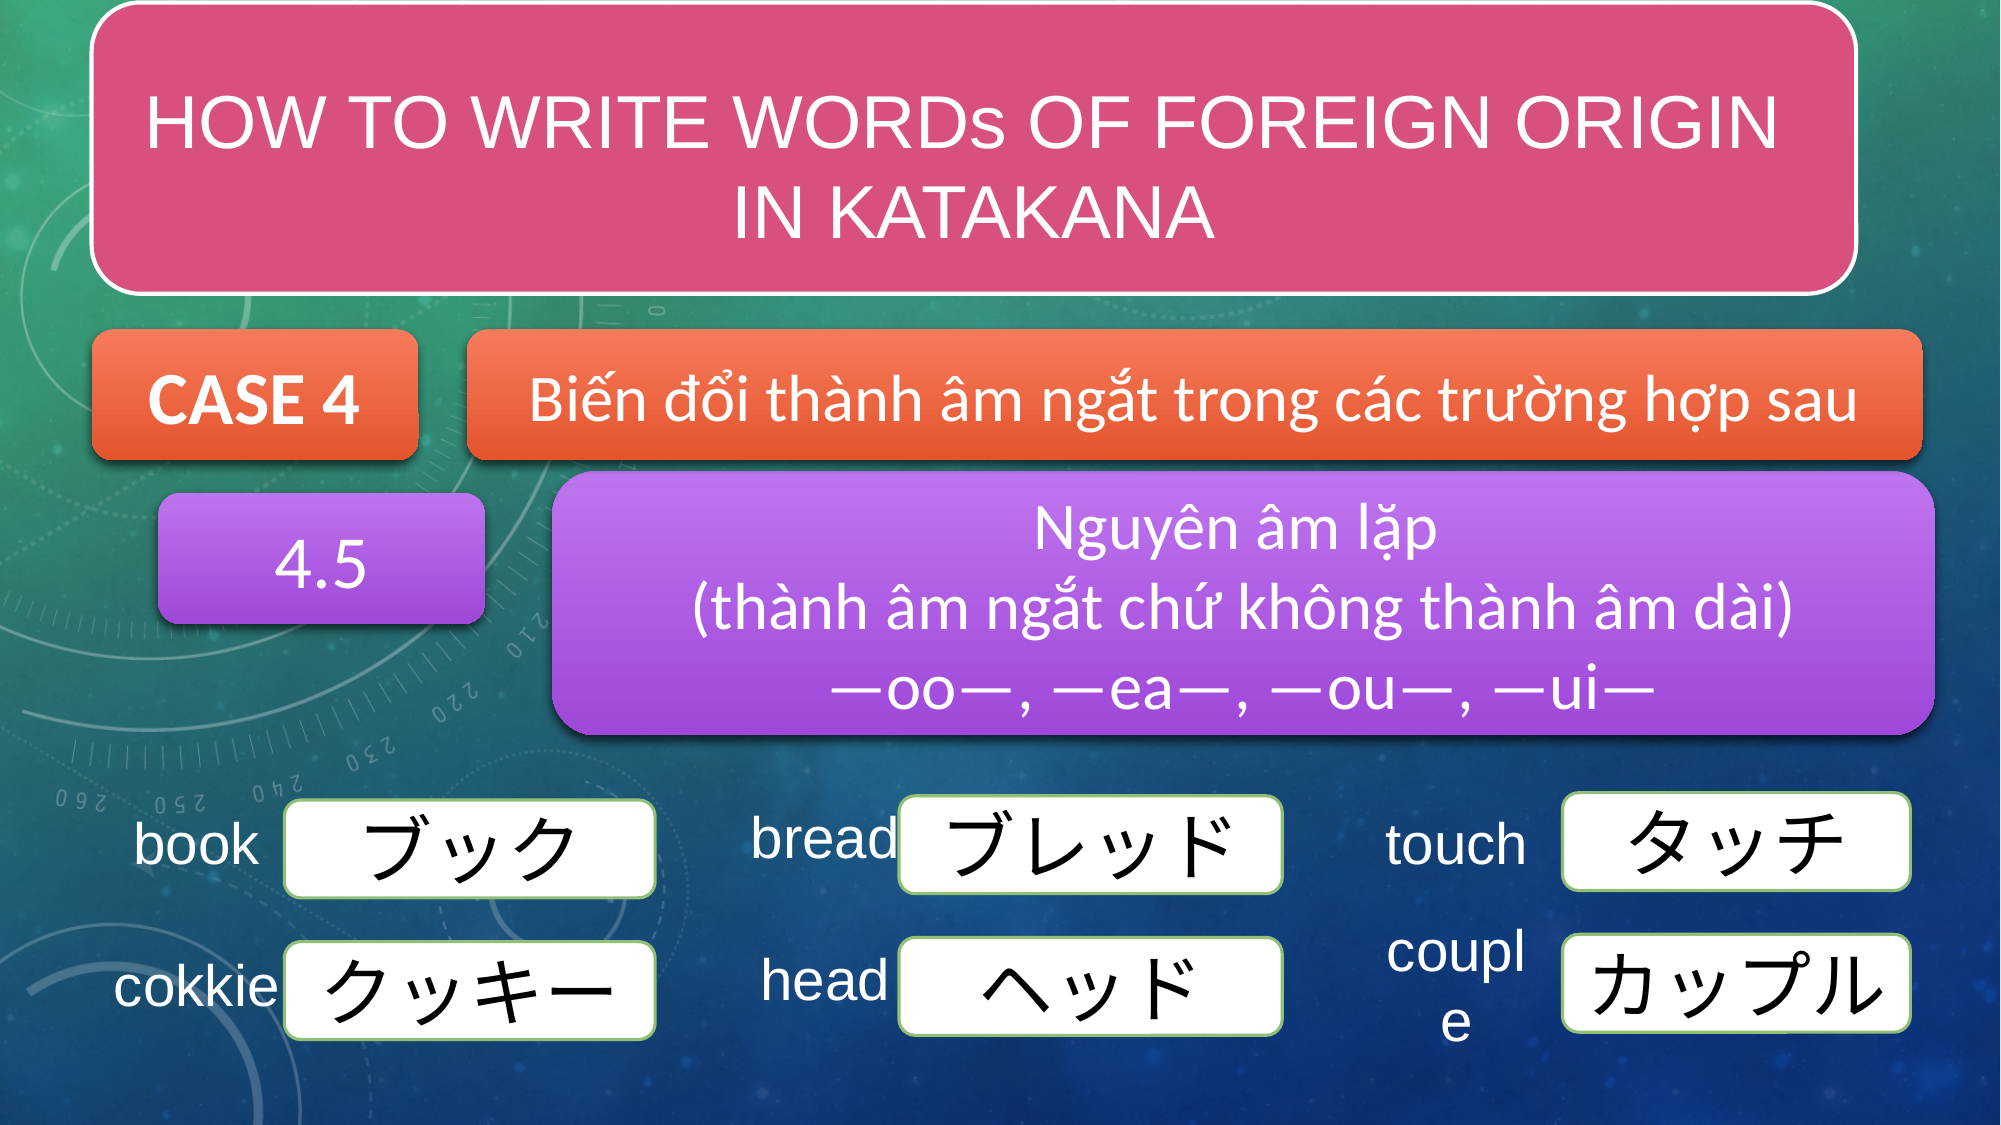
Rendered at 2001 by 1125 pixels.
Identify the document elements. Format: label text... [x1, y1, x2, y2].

text_box Biến đổi thành âm ngắt trong các trường hợp sau [466, 329, 1923, 461]
text_box head [719, 928, 930, 1026]
text_box HOW TO WRITE WORDs OF FOREIGN ORIGIN IN KATAKANA [91, 2, 1857, 294]
text_box ブック [287, 799, 656, 898]
text_box book [91, 792, 303, 891]
text_box ヘッド [898, 937, 1283, 1036]
text_box Nguyên âm lặp (thành âm ngắt chứ không thành âm dài) —oo—, —ea—, —ou—, —ui— [551, 474, 1936, 736]
text_box cokkie [91, 934, 303, 1033]
text_box カップル [1562, 934, 1911, 1033]
text_box CASE 4 [91, 329, 419, 461]
text_box touch [1351, 792, 1562, 891]
text_box bread [719, 786, 930, 885]
text_box タッチ [1562, 792, 1911, 891]
text_box ブレッド [898, 795, 1283, 894]
text_box 4.5 [158, 492, 486, 624]
text_box クッキー [287, 941, 656, 1040]
picture [0, 0, 2001, 1125]
text_box couple [1351, 934, 1562, 1033]
